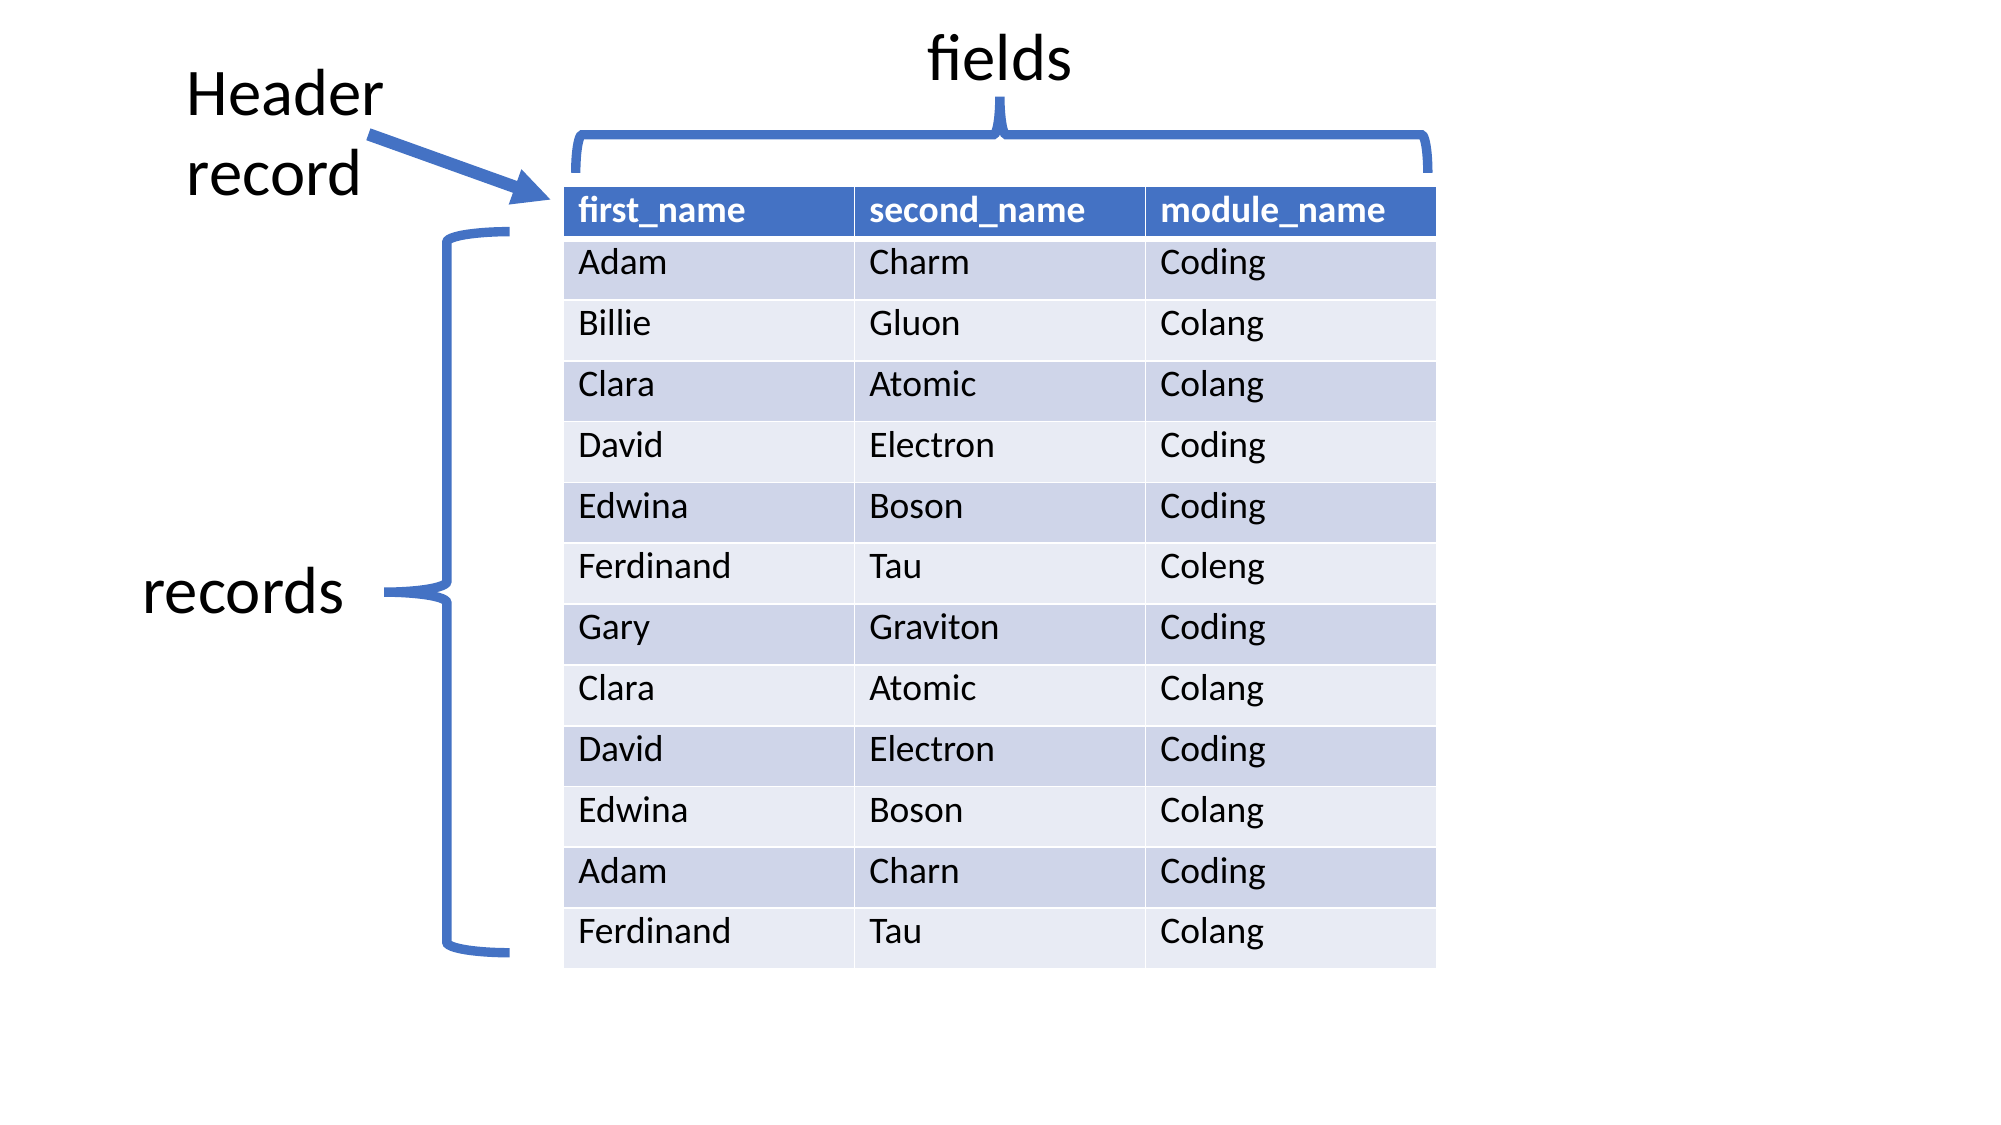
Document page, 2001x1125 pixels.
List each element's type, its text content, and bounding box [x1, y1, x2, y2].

table_cell Billie [564, 301, 854, 360]
table_cell Edwina [564, 787, 854, 846]
table_cell Colang [1146, 787, 1436, 846]
table_cell Electron [855, 727, 1145, 786]
table_cell Electron [855, 422, 1145, 482]
table_cell Charn [855, 848, 1145, 907]
text_box records [127, 539, 360, 635]
table_cell Coding [1146, 605, 1436, 664]
table_cell Tau [855, 909, 1145, 968]
table_cell Colang [1146, 301, 1436, 360]
text_box [575, 96, 1429, 173]
table_cell Colang [1146, 909, 1436, 968]
table_cell Coding [1146, 242, 1436, 299]
table_cell David [564, 422, 854, 482]
table_cell Coding [1146, 727, 1436, 786]
table_cell Clara [564, 362, 854, 421]
table_cell Ferdinand [564, 909, 854, 968]
text_box [384, 231, 510, 954]
table_cell Gluon [855, 301, 1145, 360]
table_cell Clara [564, 666, 854, 725]
table_cell Adam [564, 242, 854, 299]
table_cell Coding [1146, 422, 1436, 482]
table_cell Coding [1146, 848, 1436, 907]
table_header module_name [1146, 187, 1436, 236]
table_cell Charm [855, 242, 1145, 299]
table_cell Colang [1146, 666, 1436, 725]
table_cell Colang [1146, 362, 1436, 421]
table_cell Coding [1146, 483, 1436, 542]
table_cell Graviton [855, 605, 1145, 664]
table_cell Edwina [564, 483, 854, 542]
table_cell Tau [855, 544, 1145, 603]
table_cell David [564, 727, 854, 786]
table_cell Boson [855, 483, 1145, 542]
table_header first_name [564, 187, 854, 236]
table_cell Adam [564, 848, 854, 907]
text_box Header record [171, 41, 400, 217]
table_cell Atomic [855, 362, 1145, 421]
table_cell Atomic [855, 666, 1145, 725]
table_cell Boson [855, 787, 1145, 846]
table_cell Ferdinand [564, 544, 854, 603]
table_cell Coleng [1146, 544, 1436, 603]
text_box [368, 134, 551, 200]
table_cell Gary [564, 605, 854, 664]
text_box fields [912, 6, 1088, 101]
table_header second_name [855, 187, 1145, 236]
